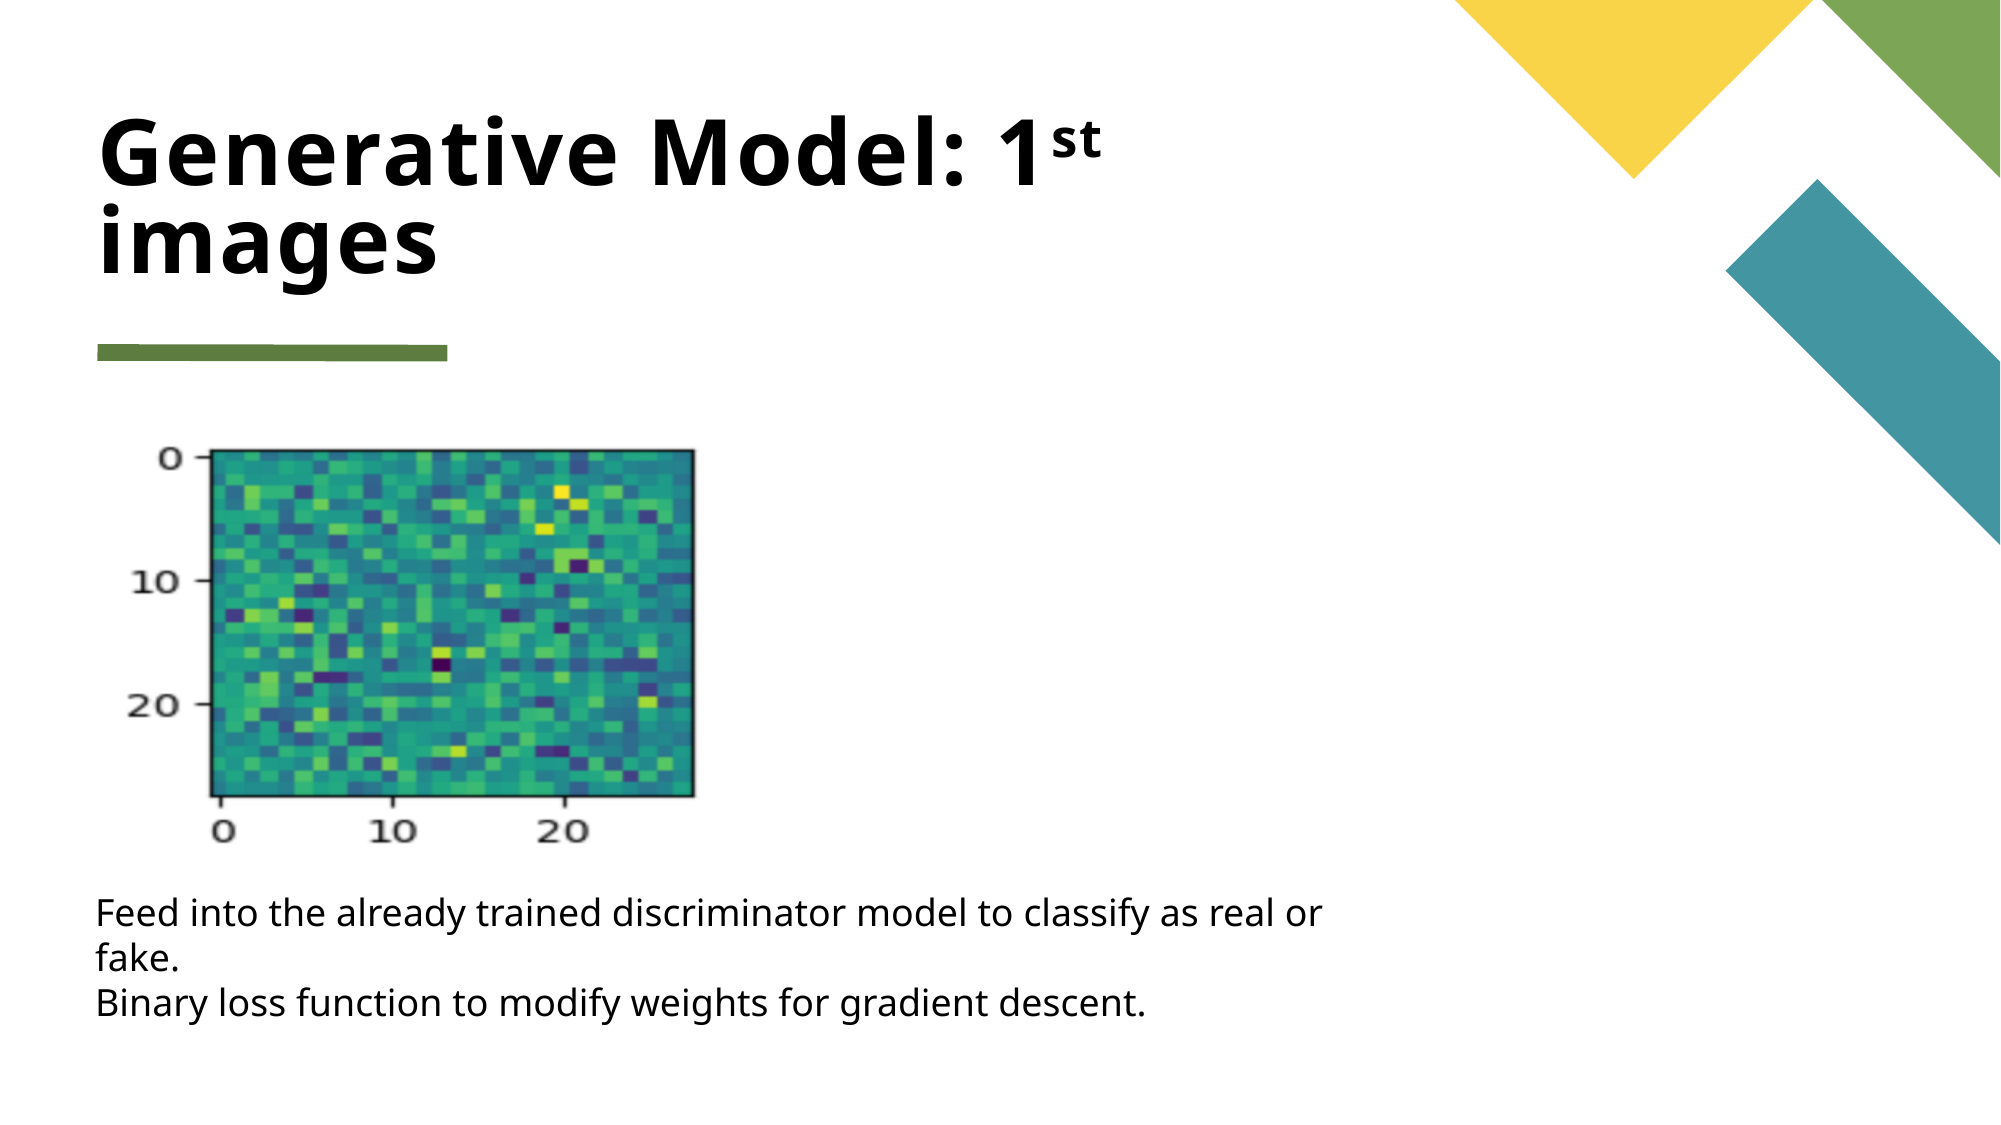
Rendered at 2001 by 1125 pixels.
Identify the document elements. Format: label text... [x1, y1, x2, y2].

text_box Feed into the already trained discriminator model to classify as real or fake. Binary loss function to modify weights for gradient descent. [80, 881, 1422, 1032]
picture [35, 408, 975, 875]
text_box [72, 397, 1928, 1073]
title Generative Model: 1st images [97, 45, 1316, 291]
